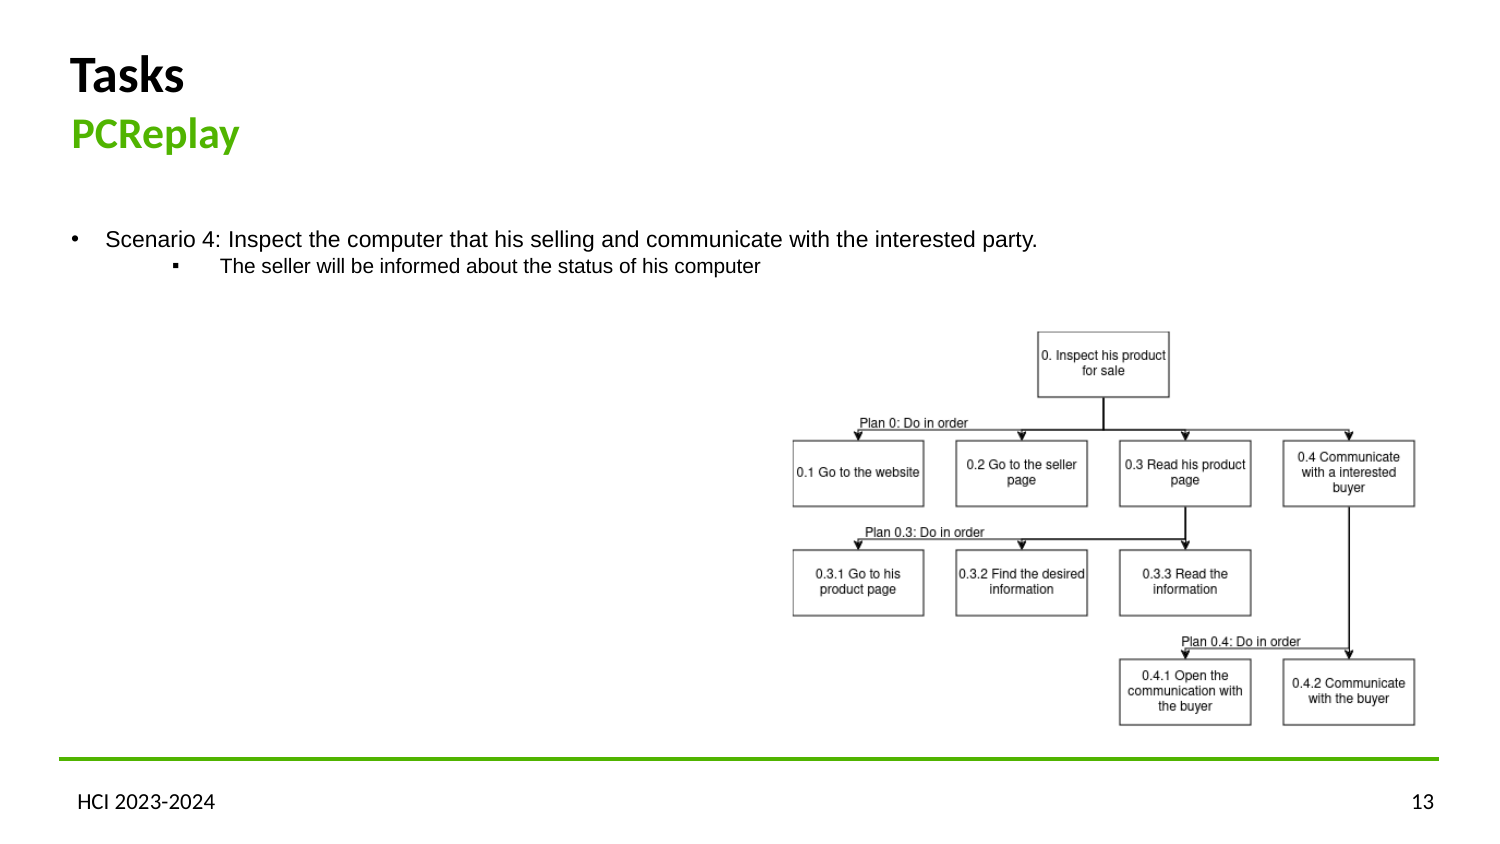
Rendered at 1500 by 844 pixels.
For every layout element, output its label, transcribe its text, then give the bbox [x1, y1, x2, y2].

text_box Tasks [58, 41, 1441, 109]
text_box ‹#› [1355, 781, 1446, 820]
text_box HCI 2023-2024 [66, 781, 473, 820]
text_box Scenario 4: Inspect the computer that his selling and communicate with the interested party. The seller will be informed about the status of his computer [58, 219, 1130, 321]
text_box PCReplay [71, 105, 1441, 211]
picture [783, 325, 1446, 750]
